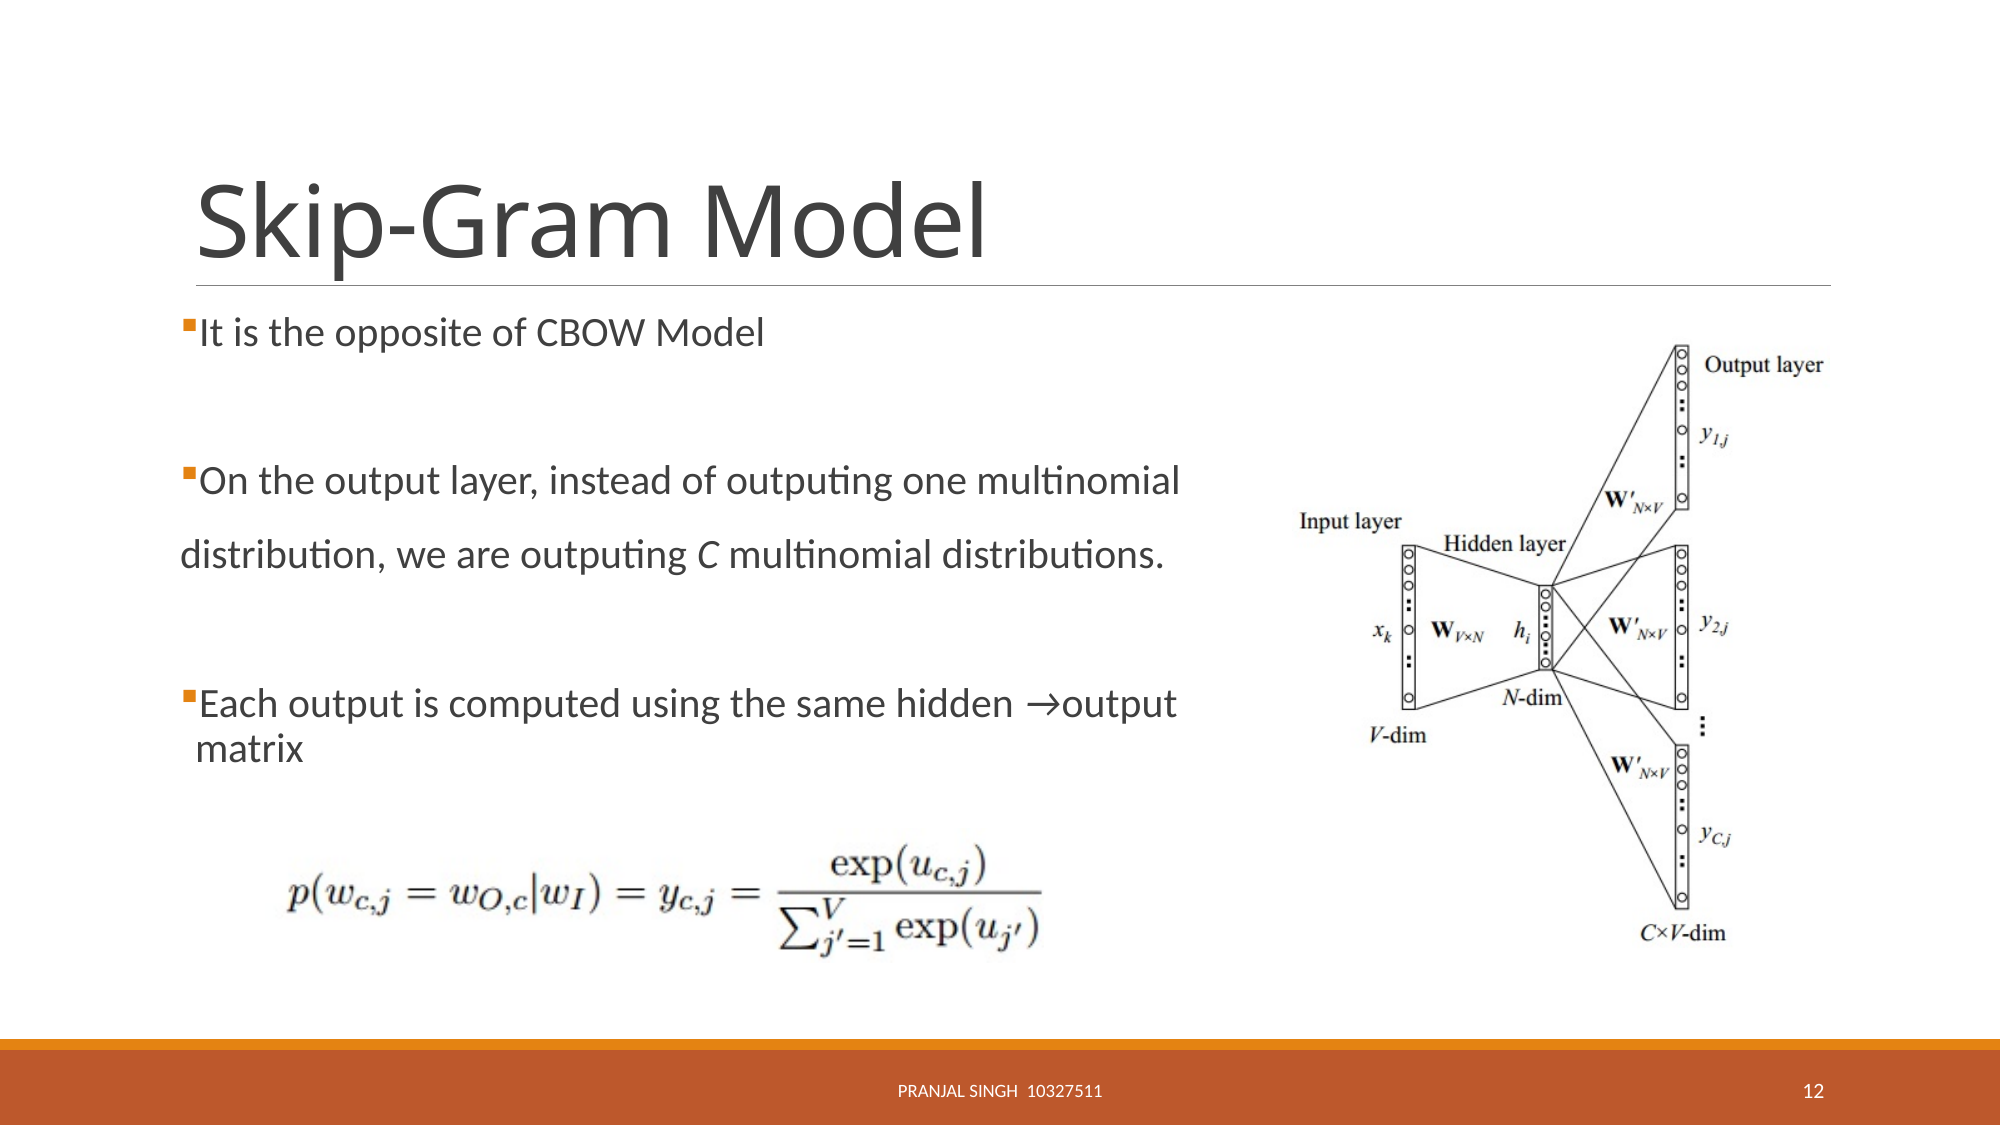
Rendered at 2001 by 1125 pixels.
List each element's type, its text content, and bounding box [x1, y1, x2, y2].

picture [1291, 327, 1831, 964]
list It is the opposite of CBOW Model On the output layer, instead of outputing one multinomial distribution, we are outputing C multinomial distributions. Each output is computed using the same hidden →output matrix [180, 302, 1830, 963]
footer Pranjal Singh 10327511 [604, 1059, 1396, 1120]
picture [258, 827, 1045, 964]
slide_number 12 [1624, 1059, 1840, 1120]
title Skip-Gram Model [180, 47, 1830, 285]
